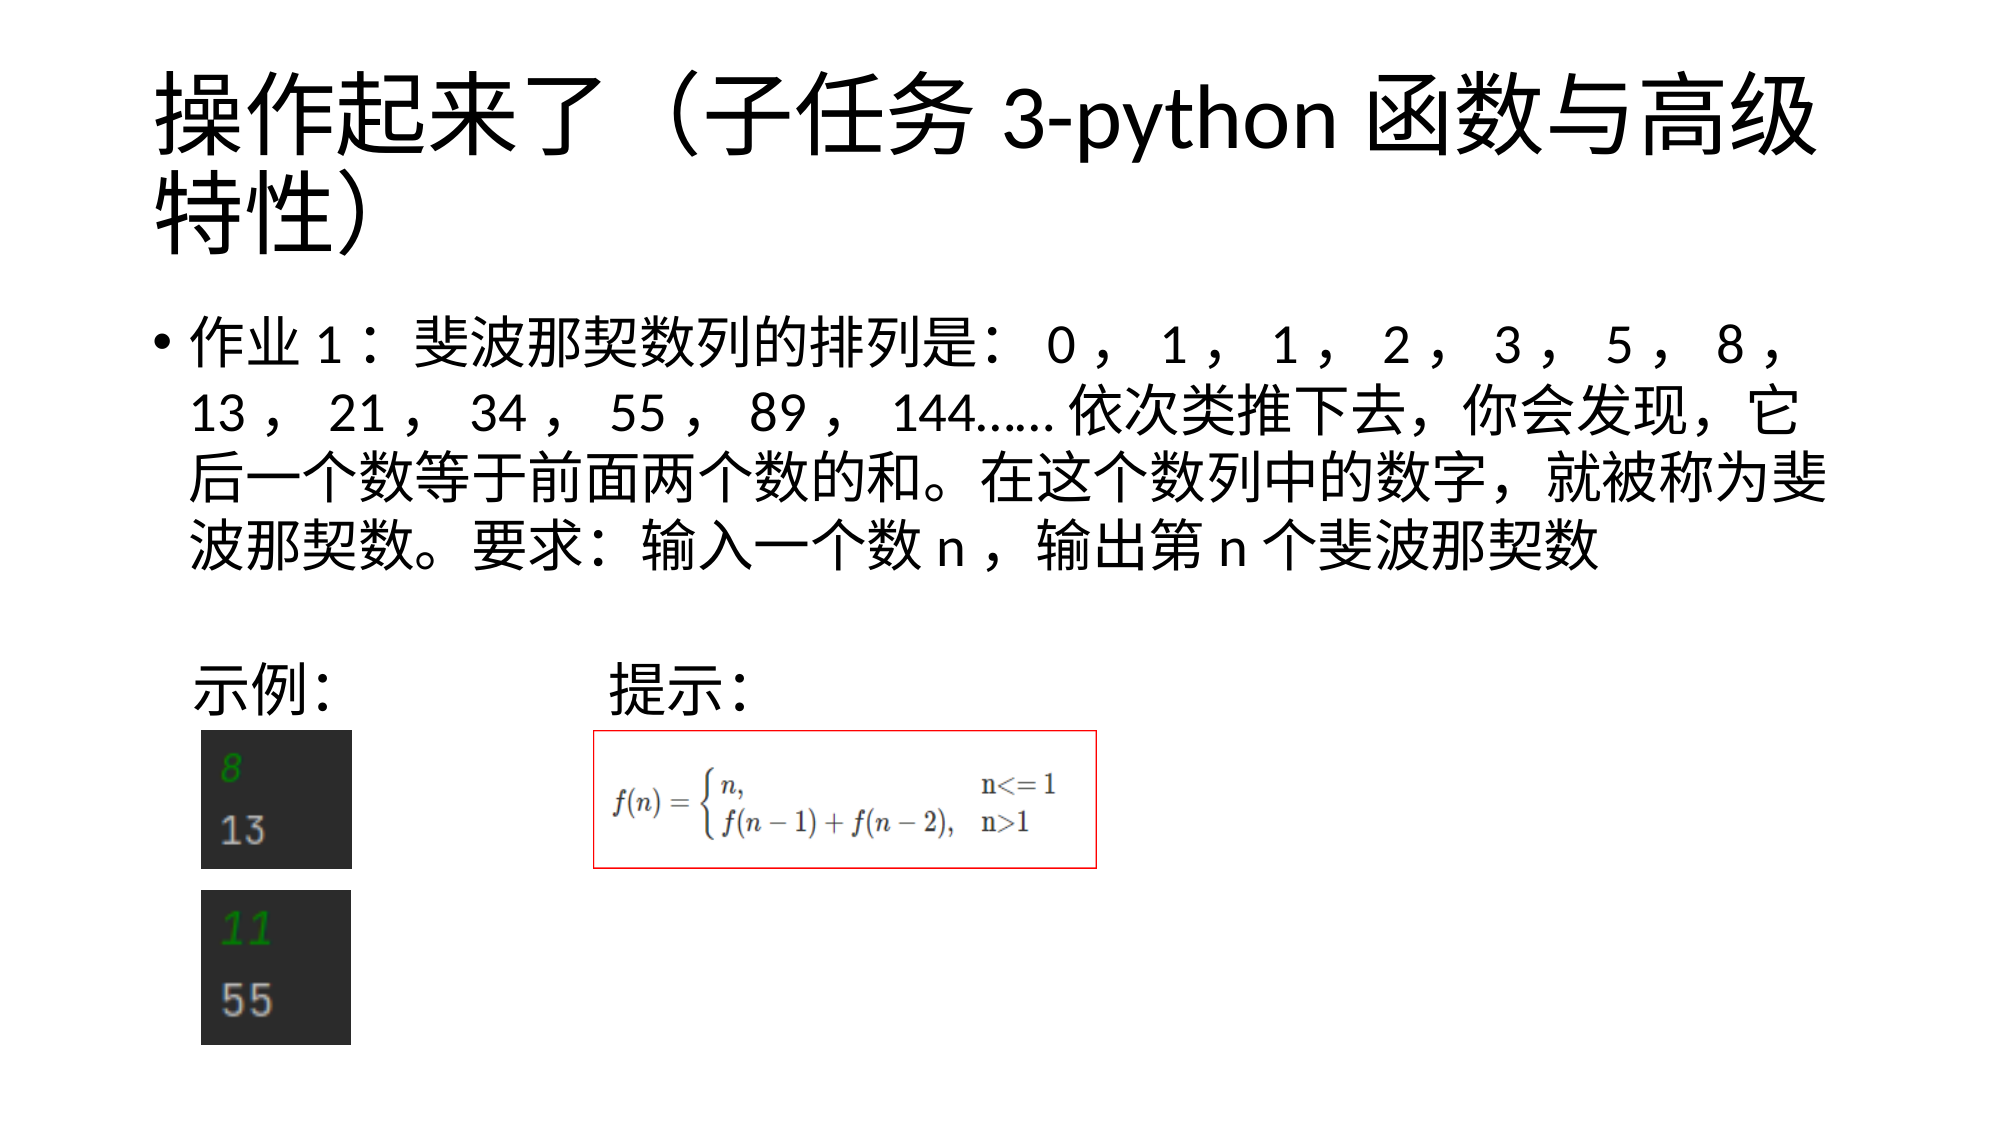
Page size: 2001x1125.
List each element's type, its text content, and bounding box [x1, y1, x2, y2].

picture [201, 890, 351, 1045]
list 作业1：斐波那契数列的排列是：0，1，1，2，3，5，8，13，21，34，55，89，144……依次类推下去，你会发现，它后一个数等于前面两个数的和。在这个数列中的数字，就被称为斐波那契数。要求：输入一个数n，输出第n个斐波那契数 [137, 299, 1863, 646]
picture [201, 730, 352, 869]
title 操作起来了（子任务3-python函数与高级特性） [137, 59, 1863, 278]
text_box 示例： [177, 645, 489, 730]
picture [593, 730, 1097, 869]
text_box 提示： [593, 645, 905, 730]
